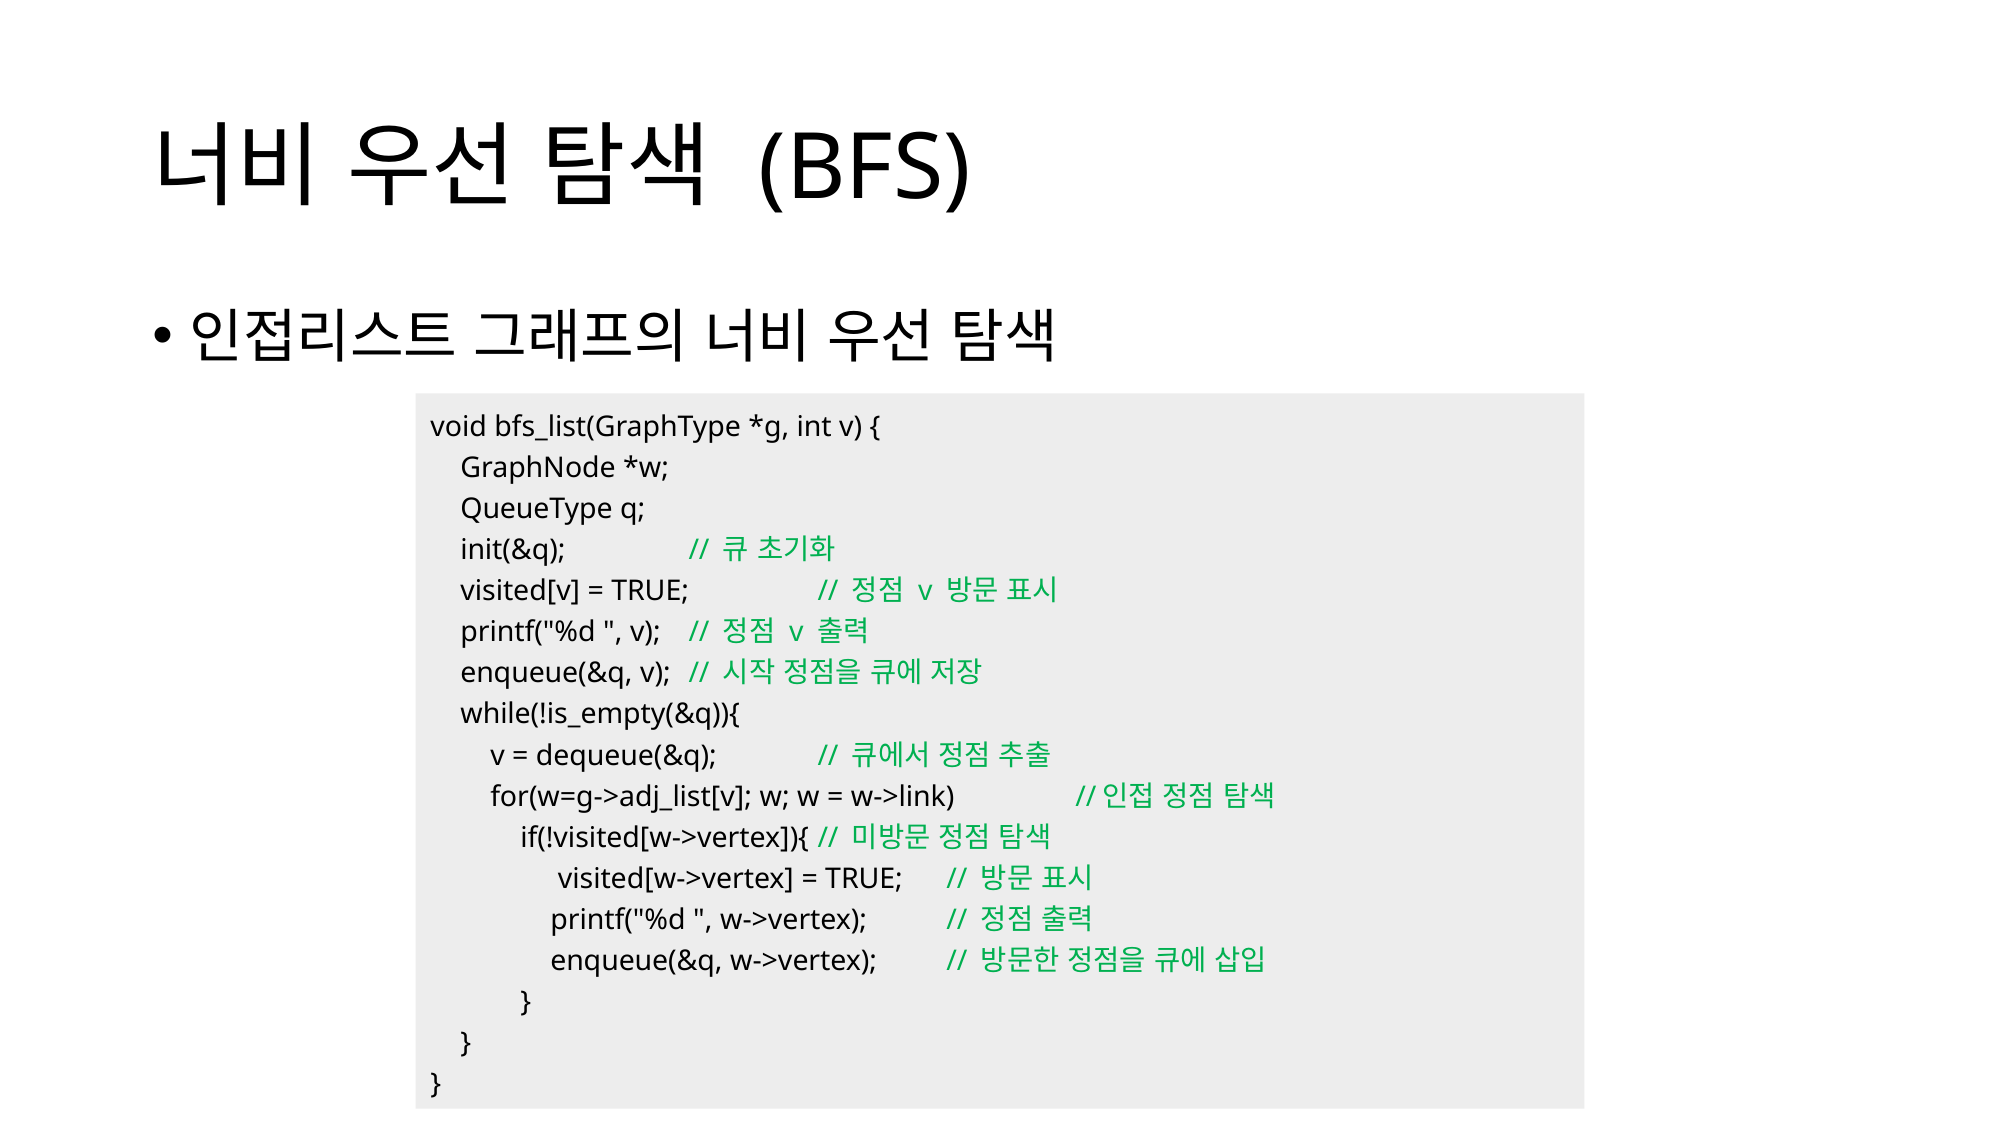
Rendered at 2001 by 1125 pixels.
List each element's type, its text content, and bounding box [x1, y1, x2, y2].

title 너비 우선 탐색 (BFS) [137, 59, 1863, 278]
text_box void bfs_list(GraphType *g, int v) { GraphNode *w; QueueType q; init(&q); // 큐 초기화 visited[v] = TRUE; // 정점 v 방문 표시 printf("%d ", v); // 정점 v 출력 enqueue(&q, v); // 시작 정점을 큐에 저장 while(!is_empty(&q)){ v = dequeue(&q); // 큐에서 정점 추출 for(w=g->adj_list[v]; w; w = w->link) //인접 정점 탐색 if(!visited[w->vertex]){ // 미방문 정점 탐색 visited[w->vertex] = TRUE; // 방문 표시 printf("%d ", w->vertex); // 정점 출력 enqueue(&q, w->vertex); // 방문한 정점을 큐에 삽입 } } } [415, 393, 1585, 1109]
list 인접리스트 그래프의 너비 우선 탐색 [137, 299, 1863, 394]
